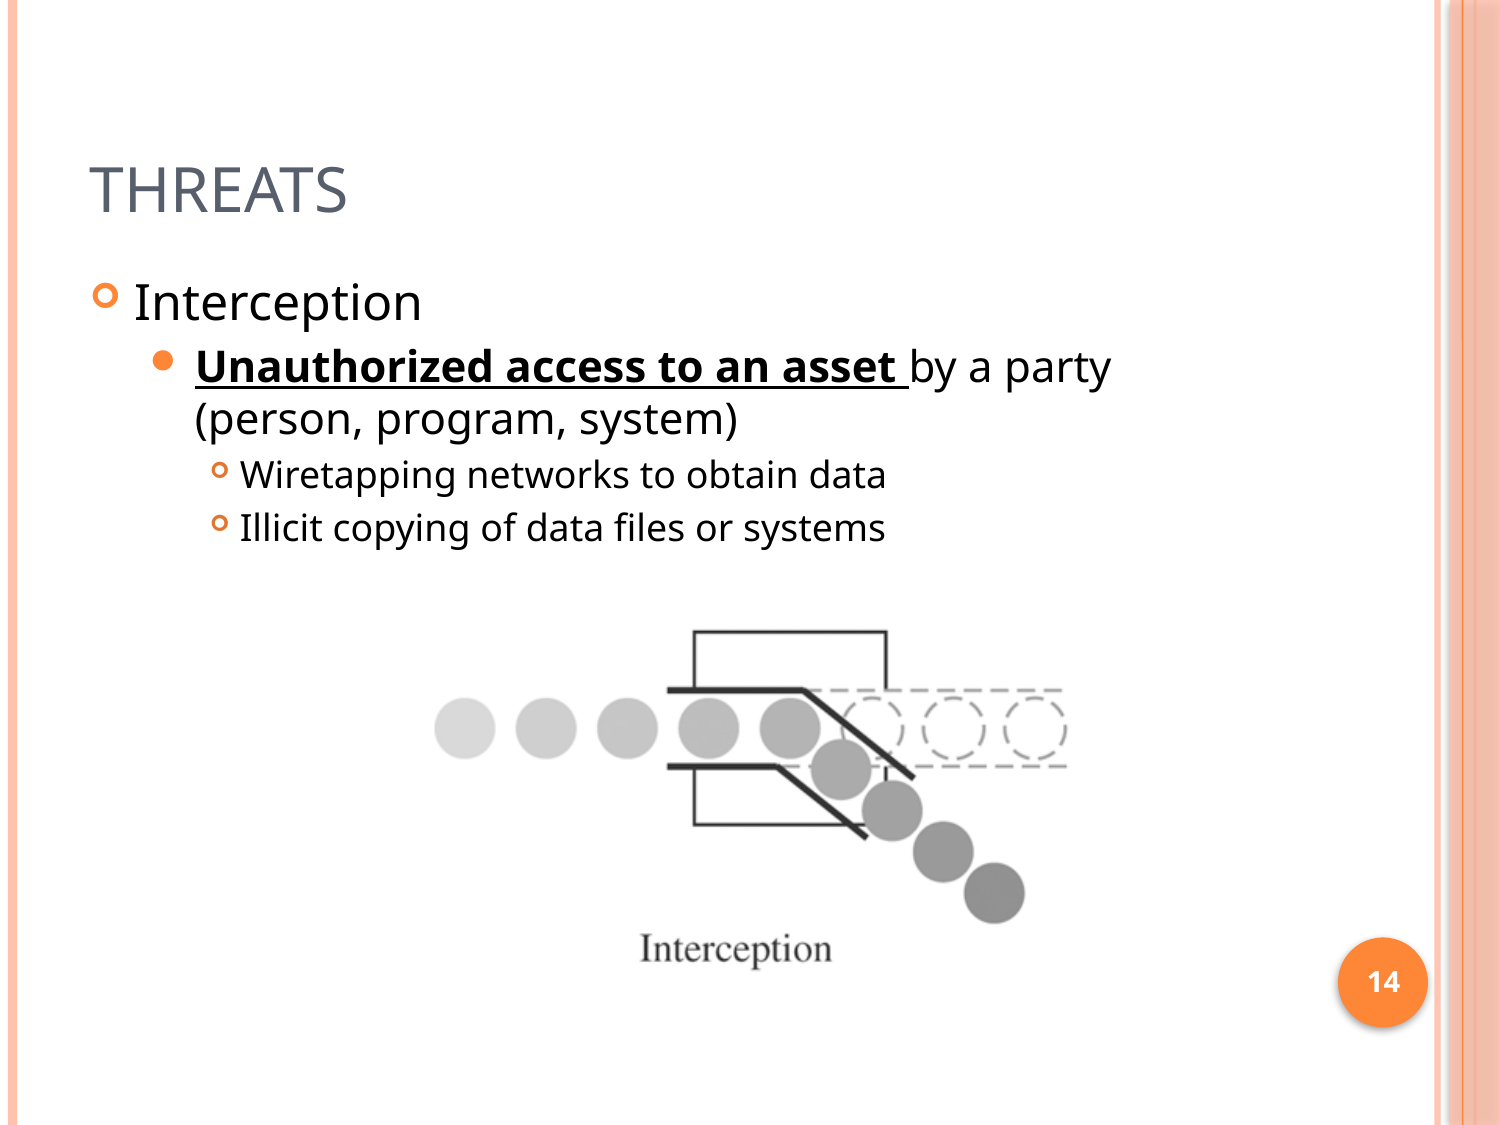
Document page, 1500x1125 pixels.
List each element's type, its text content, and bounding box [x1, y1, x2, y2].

title Threats [75, 45, 1300, 233]
list Interception Unauthorized access to an asset by a party (person, program, system) Wiretapping networks to obtain data Illicit copying of data files or systems [75, 262, 1300, 1062]
slide_number 14 [1333, 940, 1434, 1027]
picture [412, 609, 1088, 995]
